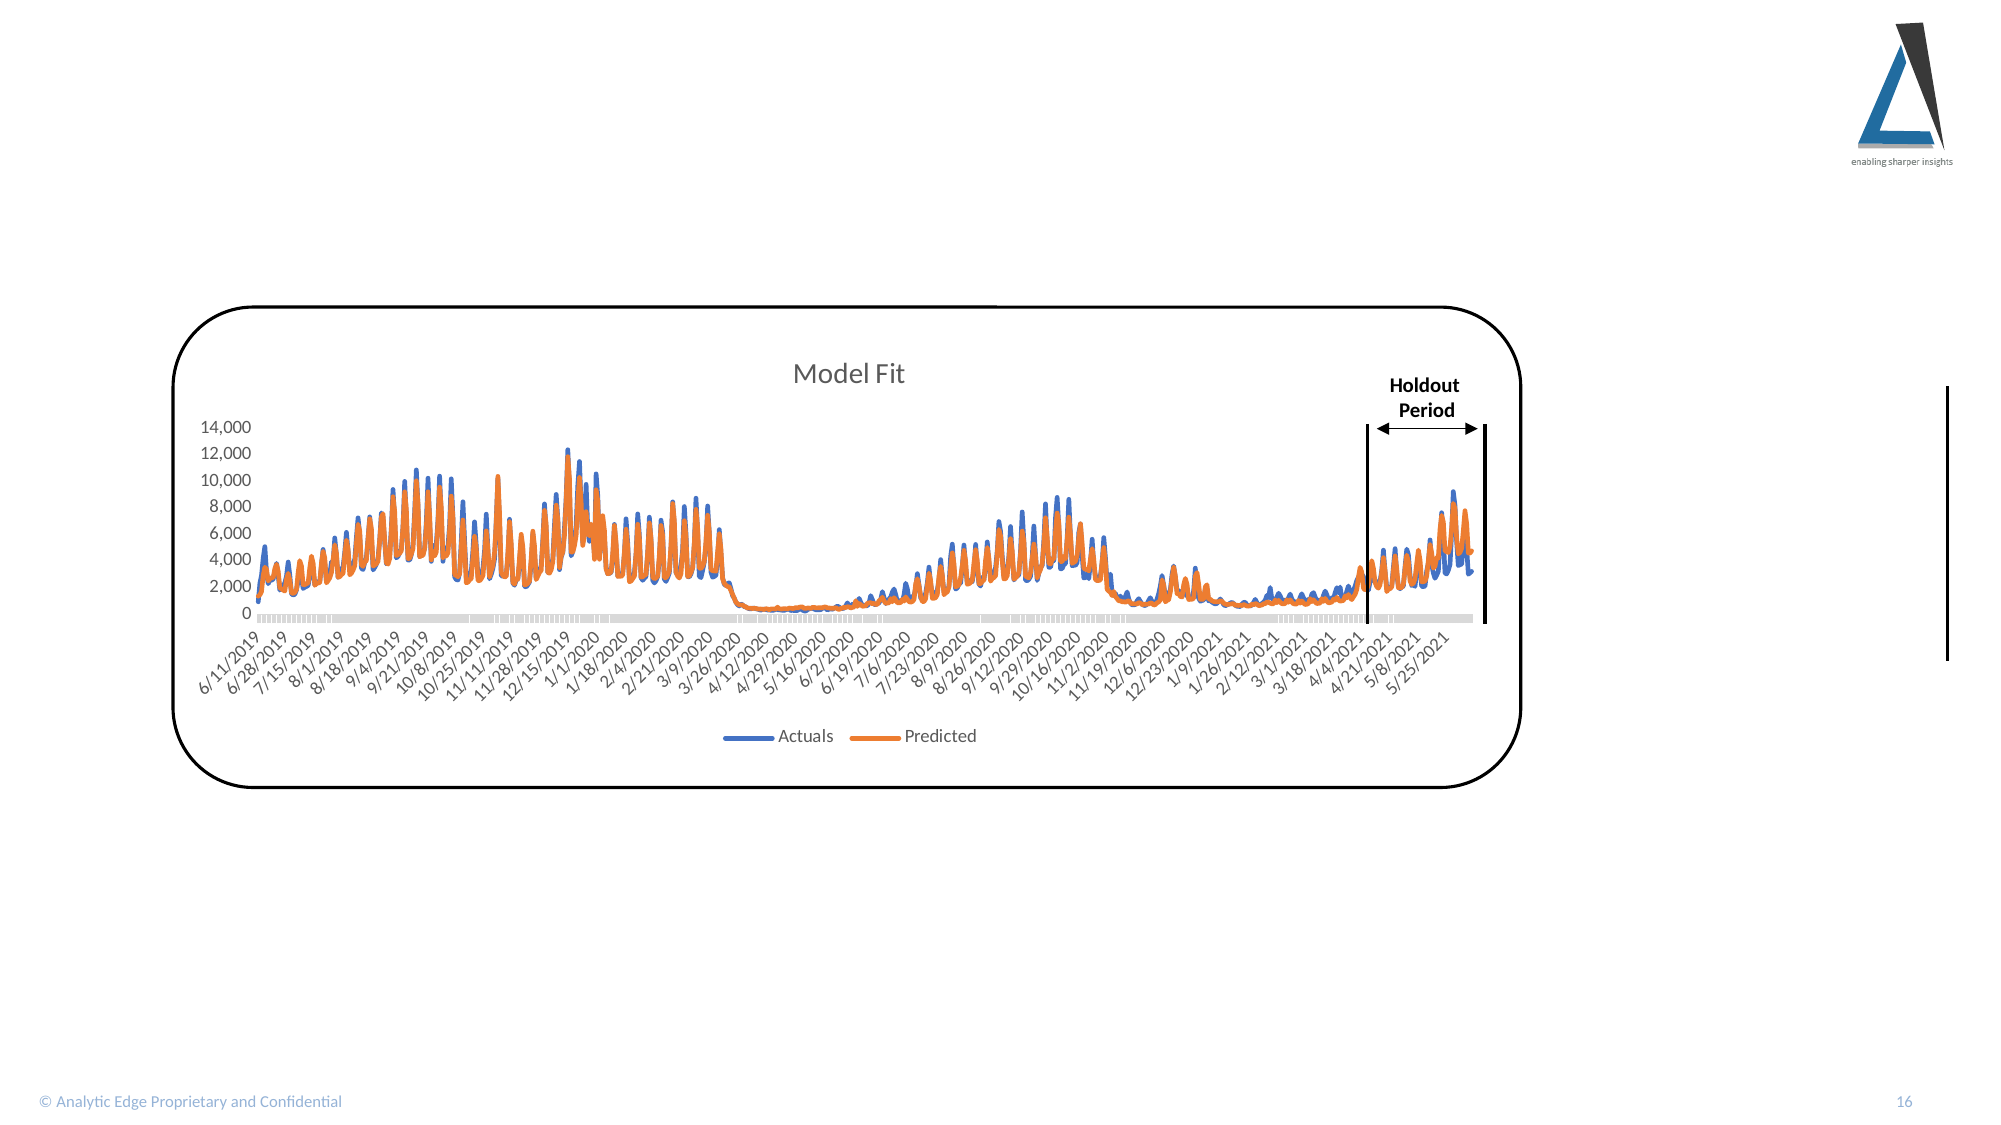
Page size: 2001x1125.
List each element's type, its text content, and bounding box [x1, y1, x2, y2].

slide_number 16 [1856, 1083, 1953, 1125]
picture [1818, 155, 1997, 168]
footer © Analytic Edge Proprietary and Confidential [24, 1083, 444, 1125]
chart [194, 336, 1500, 759]
text_box [196, 767, 1498, 790]
text_box [170, 304, 1523, 759]
